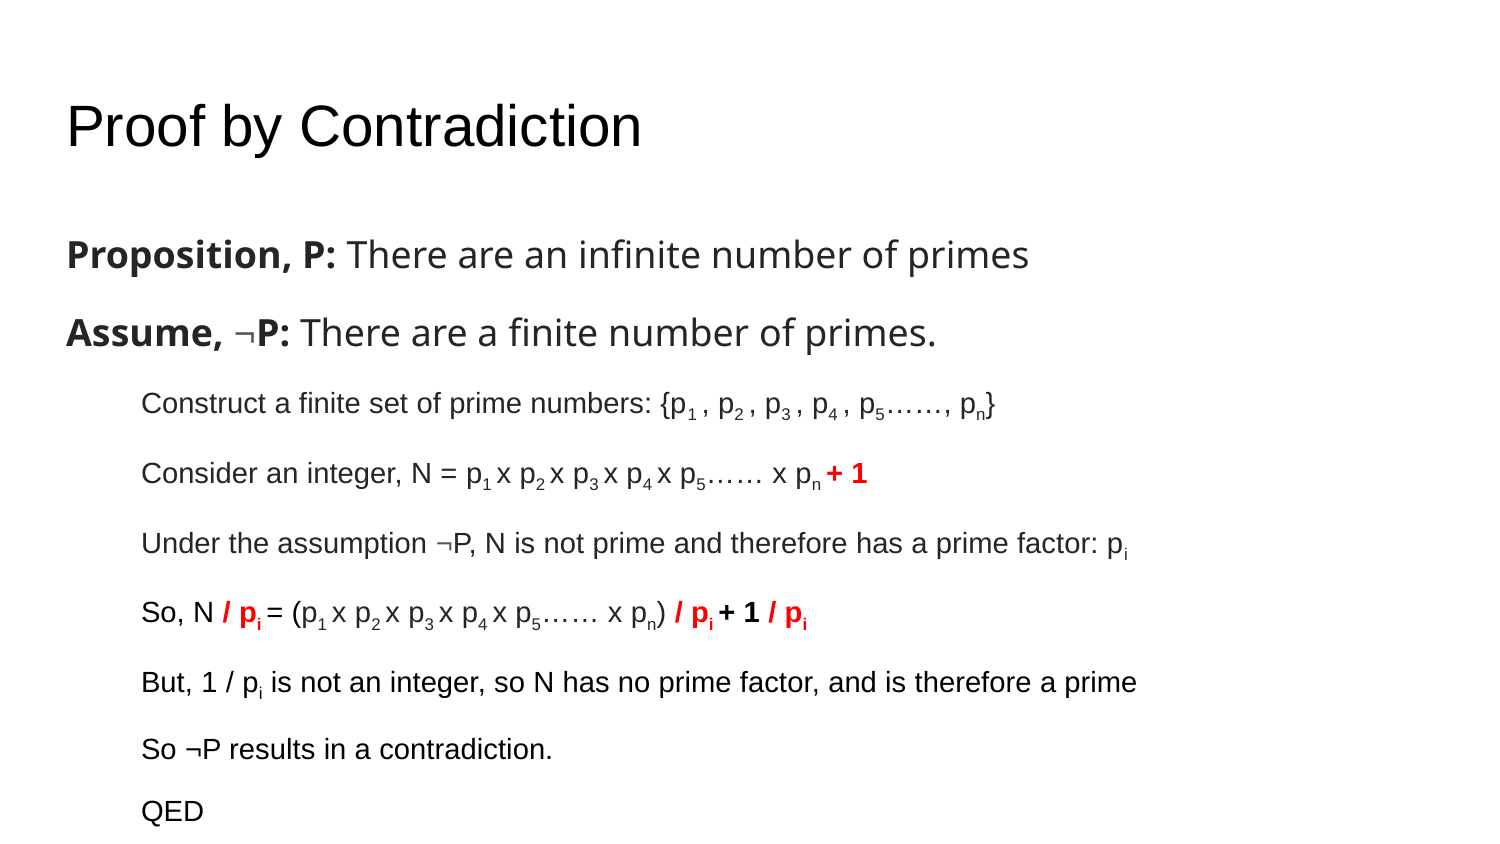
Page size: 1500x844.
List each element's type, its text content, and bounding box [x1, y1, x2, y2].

title Proof by Contradiction [51, 72, 1449, 167]
list Proposition, P: There are an infinite number of primes Assume, ¬P: There are a finite number of primes. Construct a finite set of prime numbers: {p1 , p2 , p3 , p4 , p5……, pn} Consider an integer, N = p1 x p2 x p3 x p4 x p5…… x pn + 1 Under the assumption ¬P, N is not prime and therefore has a prime factor: pi So, N / pi = (p1 x p2 x p3 x p4 x p5…… x pn) / pi + 1 / pi But, 1 / pi is not an integer, so N has no prime factor, and is therefore a prime So ¬P results in a contradiction. QED [51, 189, 1449, 750]
